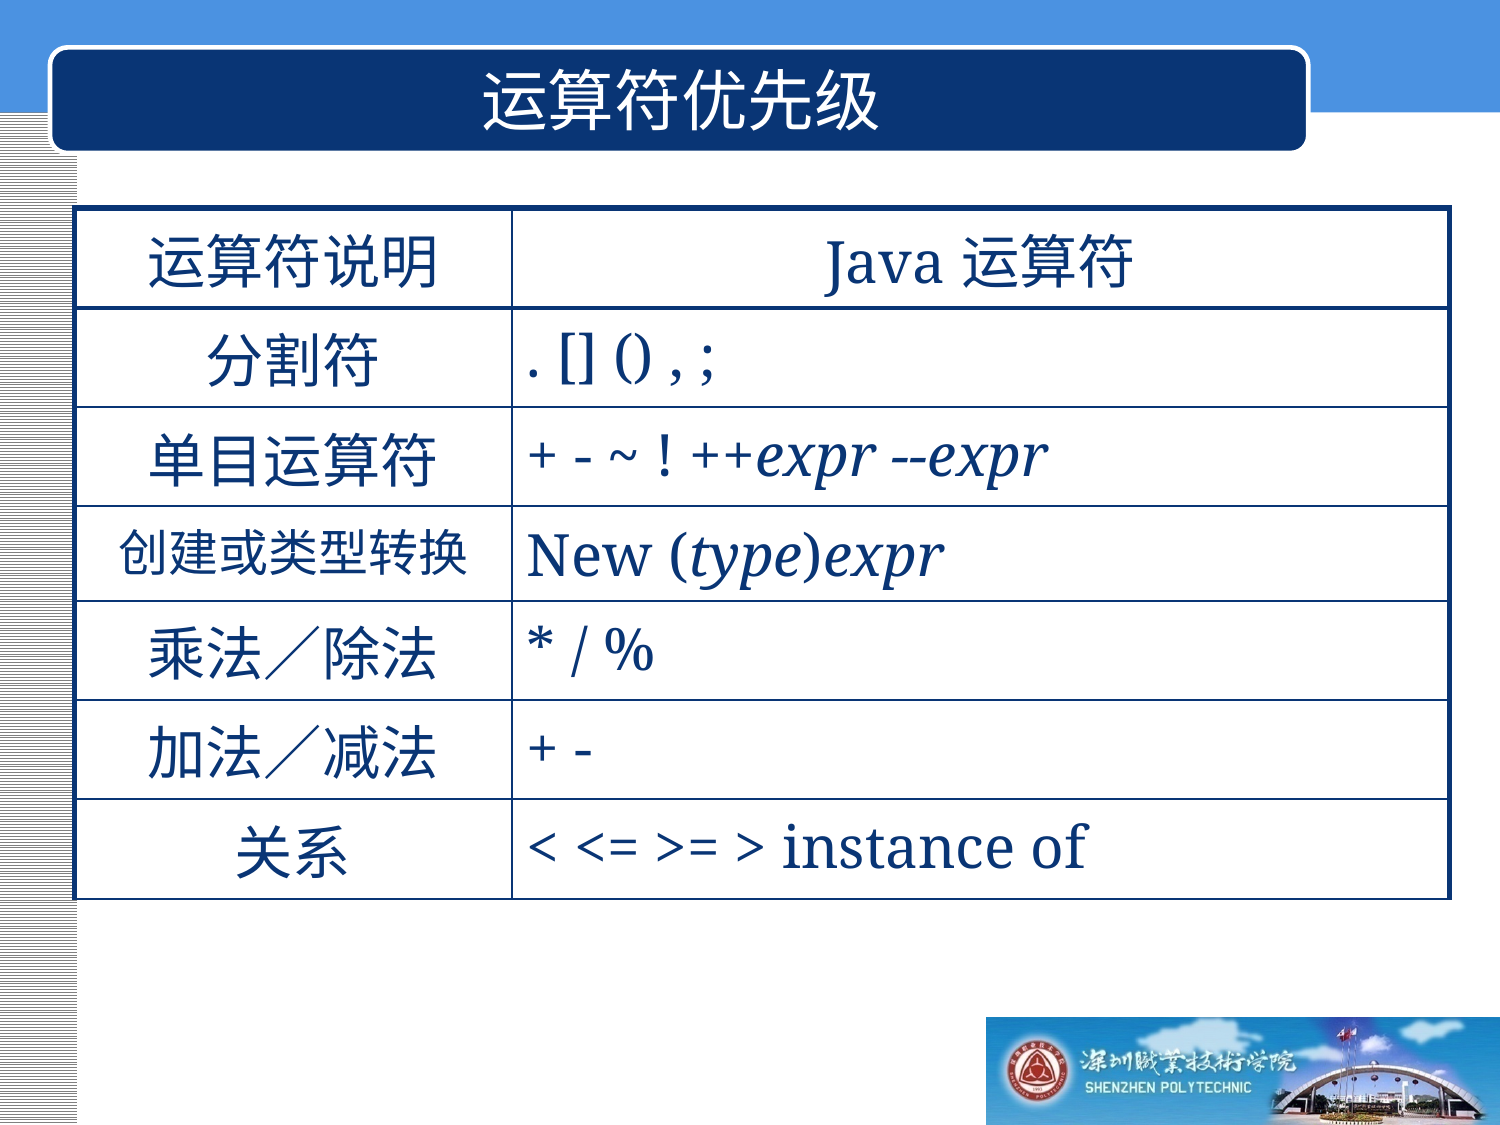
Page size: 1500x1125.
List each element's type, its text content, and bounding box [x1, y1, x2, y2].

table_cell 创建或类型转换 [77, 507, 511, 600]
picture [986, 1017, 1500, 1125]
table_cell . [] () , ; [513, 310, 1447, 406]
table_cell New (type)expr [513, 507, 1447, 600]
table_cell 加法／减法 [77, 701, 511, 798]
table_cell 分割符 [77, 310, 511, 406]
table_cell < <= >= > instance of [513, 800, 1447, 898]
table_cell * / % [513, 602, 1447, 699]
table_cell + - ~ ! ++expr --expr [513, 408, 1447, 505]
table_cell 关系 [77, 800, 511, 898]
table_cell + - [513, 701, 1447, 798]
table_header 运算符说明 [77, 211, 511, 306]
table_cell 单目运算符 [77, 408, 511, 505]
title 运算符优先级 [75, 52, 1288, 145]
table_header Java运算符 [513, 211, 1447, 306]
table_cell 乘法／除法 [77, 602, 511, 699]
